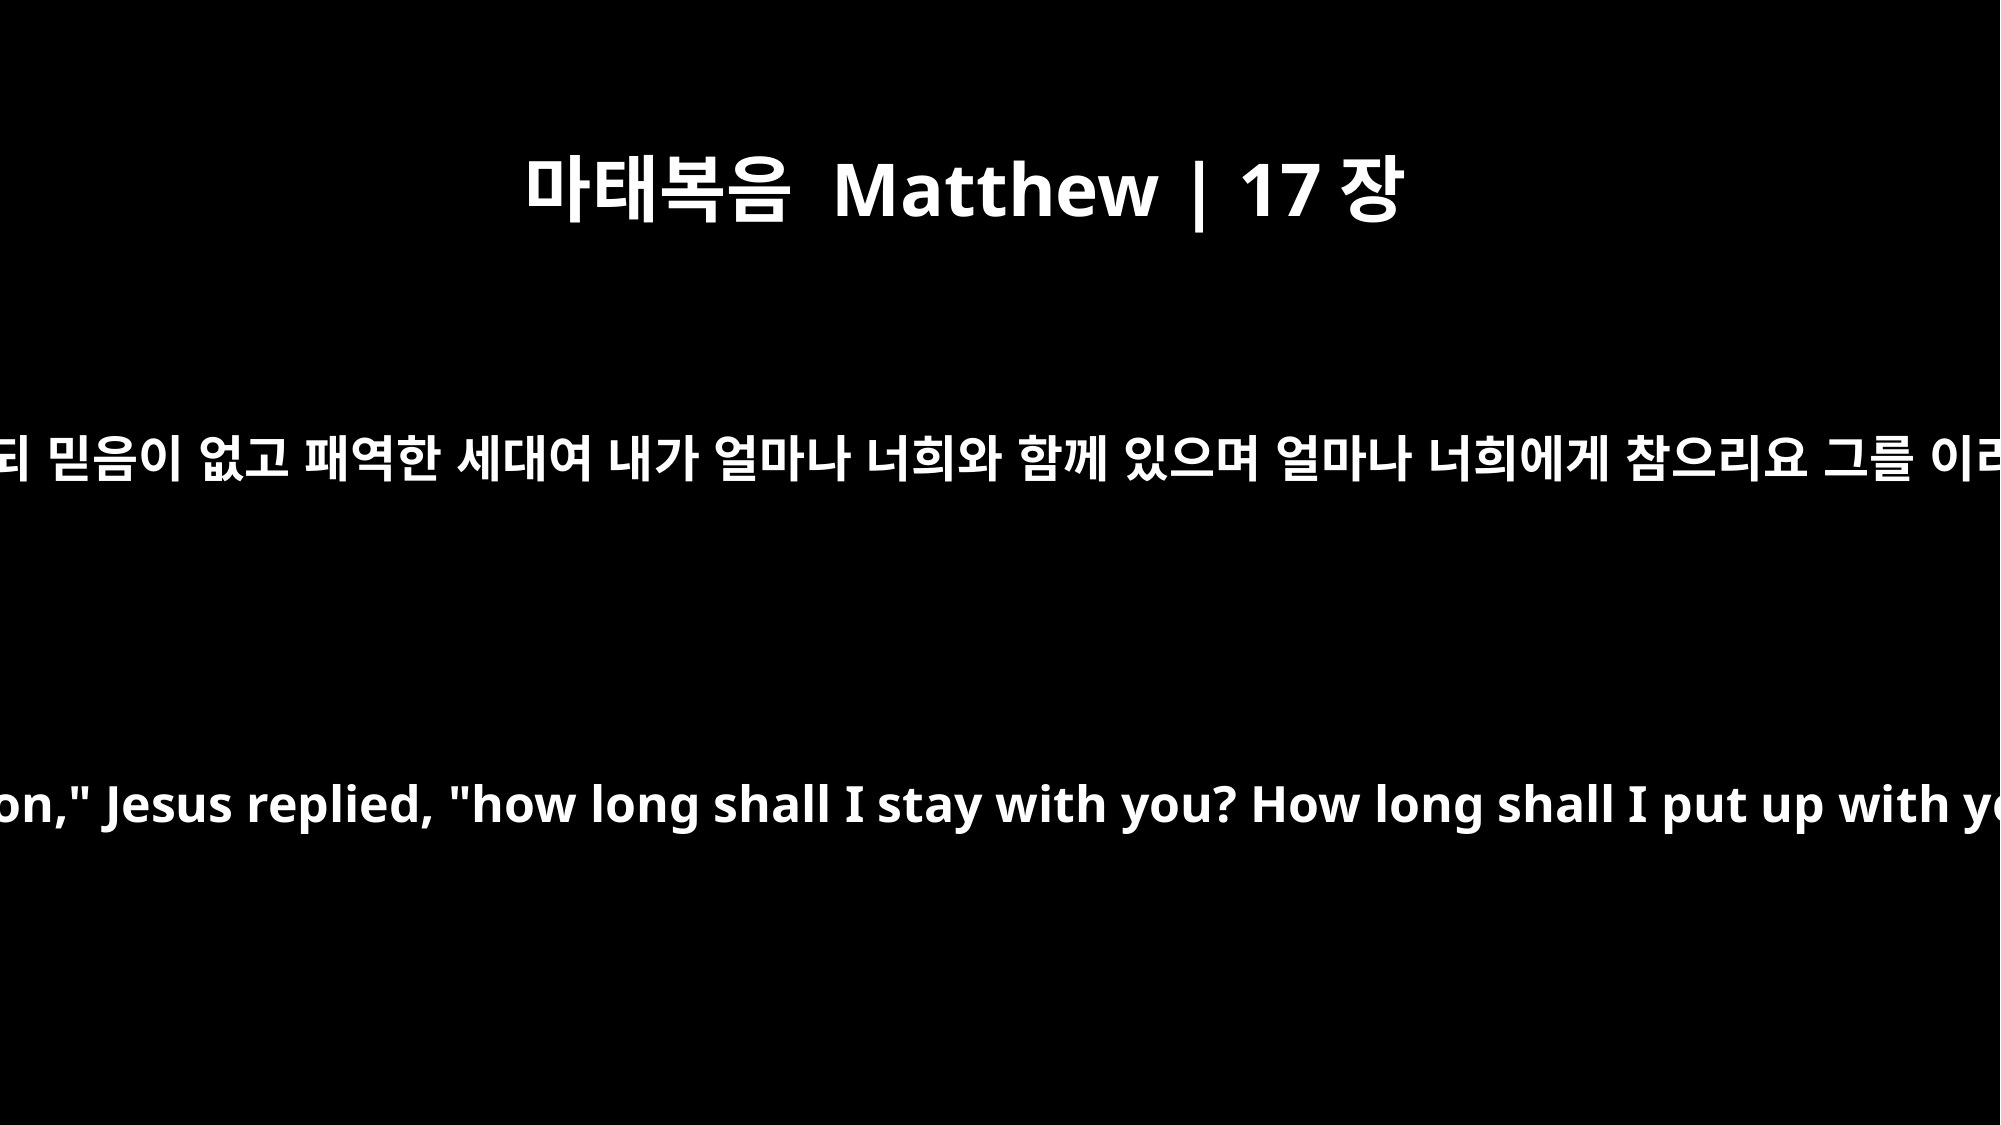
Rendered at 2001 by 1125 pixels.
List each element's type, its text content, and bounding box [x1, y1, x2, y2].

text_box 마태복음 Matthew | 17장 [510, 136, 1422, 239]
text_box 17 예수께서 대답하여 이르시되 믿음이 없고 패역한 세대여 내가 얼마나 너희와 함께 있으며 얼마나 너희에게 참으리요 그를 이리로 데려오라 하시니라 [0, 359, 2000, 495]
text_box "O unbelieving and perverse generation," Jesus replied, "how long shall I stay with you? How long shall I put up with you? Bring the boy here to me." [0, 764, 2000, 840]
